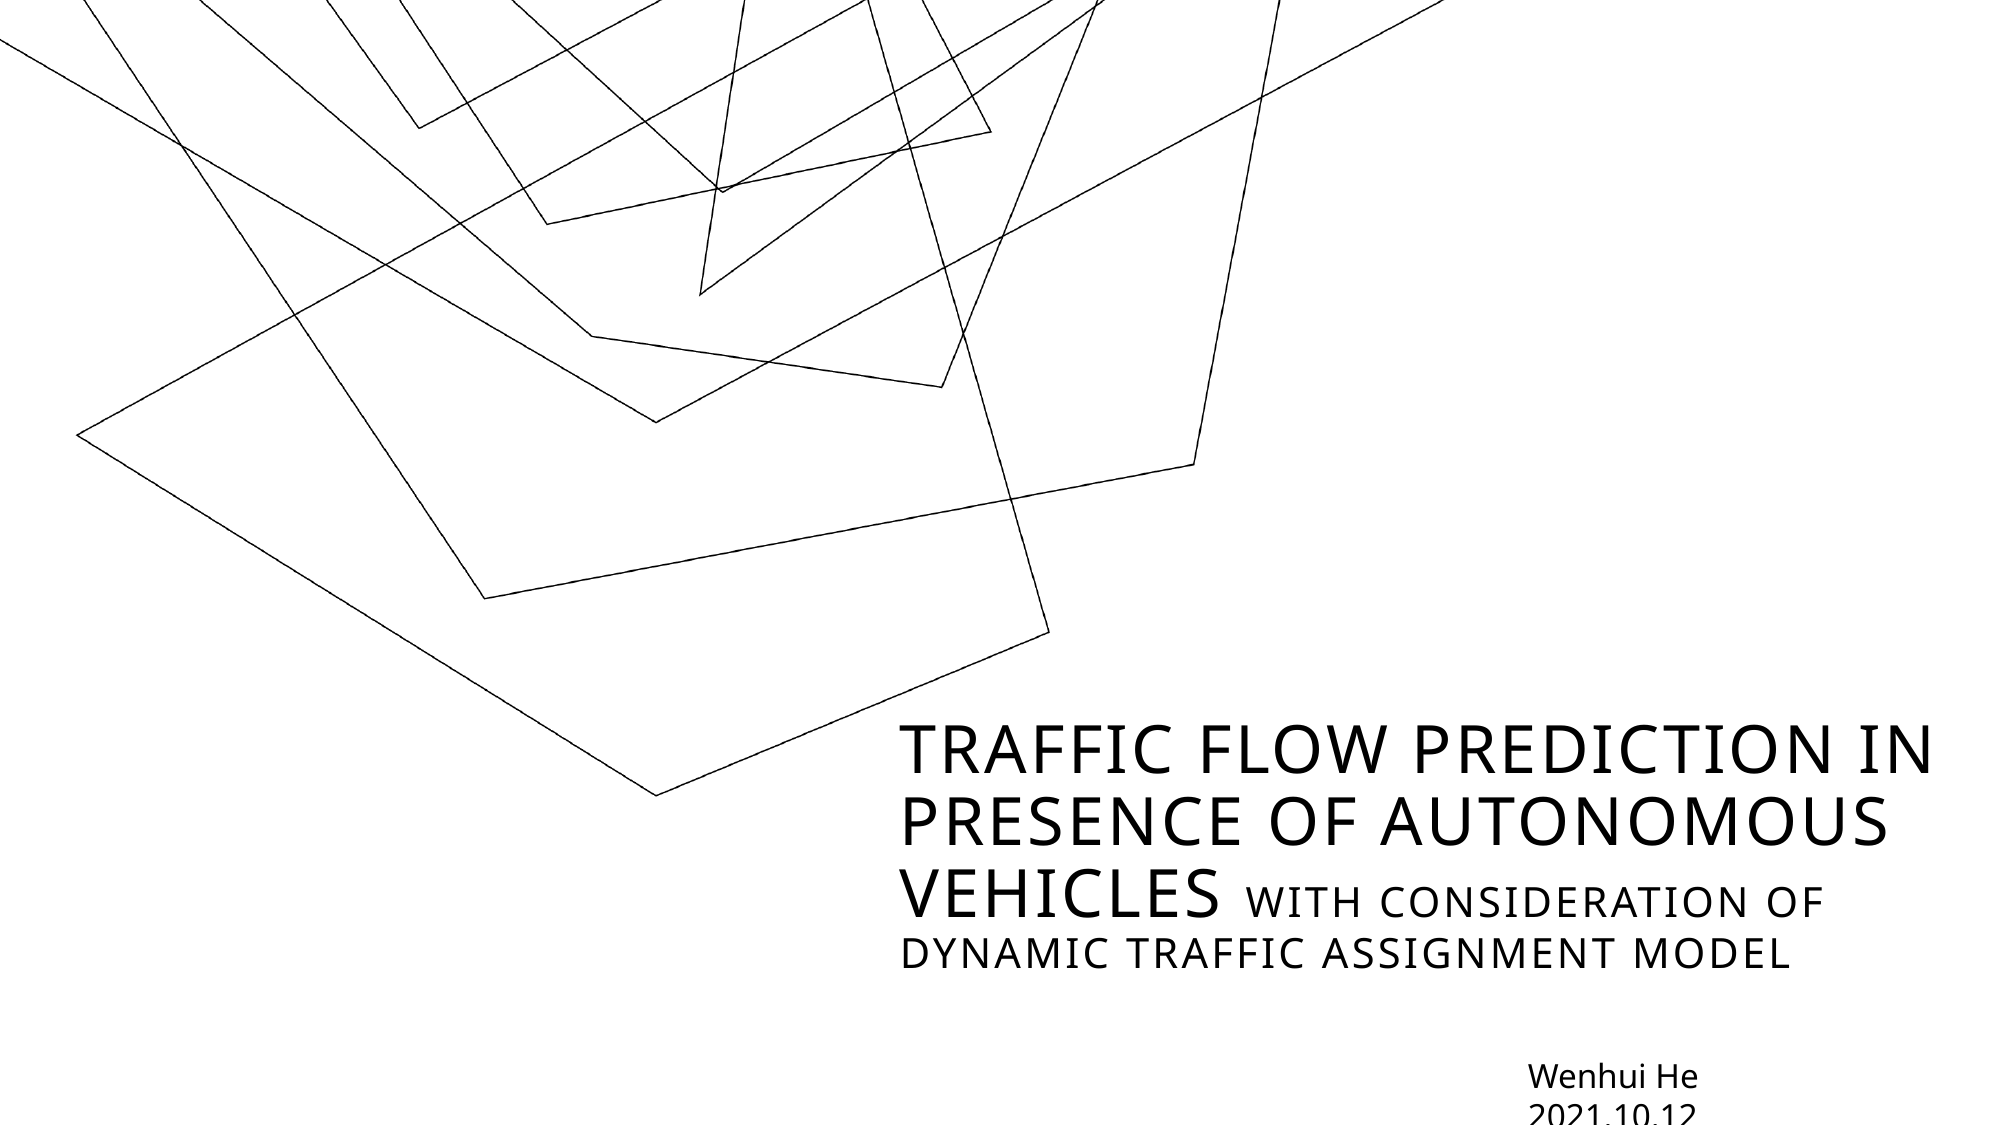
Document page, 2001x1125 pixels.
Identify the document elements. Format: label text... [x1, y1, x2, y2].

picture [0, 0, 1557, 830]
subtitle Wenhui He 2021.10.12 [1512, 1047, 2000, 1113]
title Traffic Flow Prediction in presence of Autonomous Vehicles with Consideration of Dynamic Traffic Assignment Model [884, 691, 2000, 1020]
